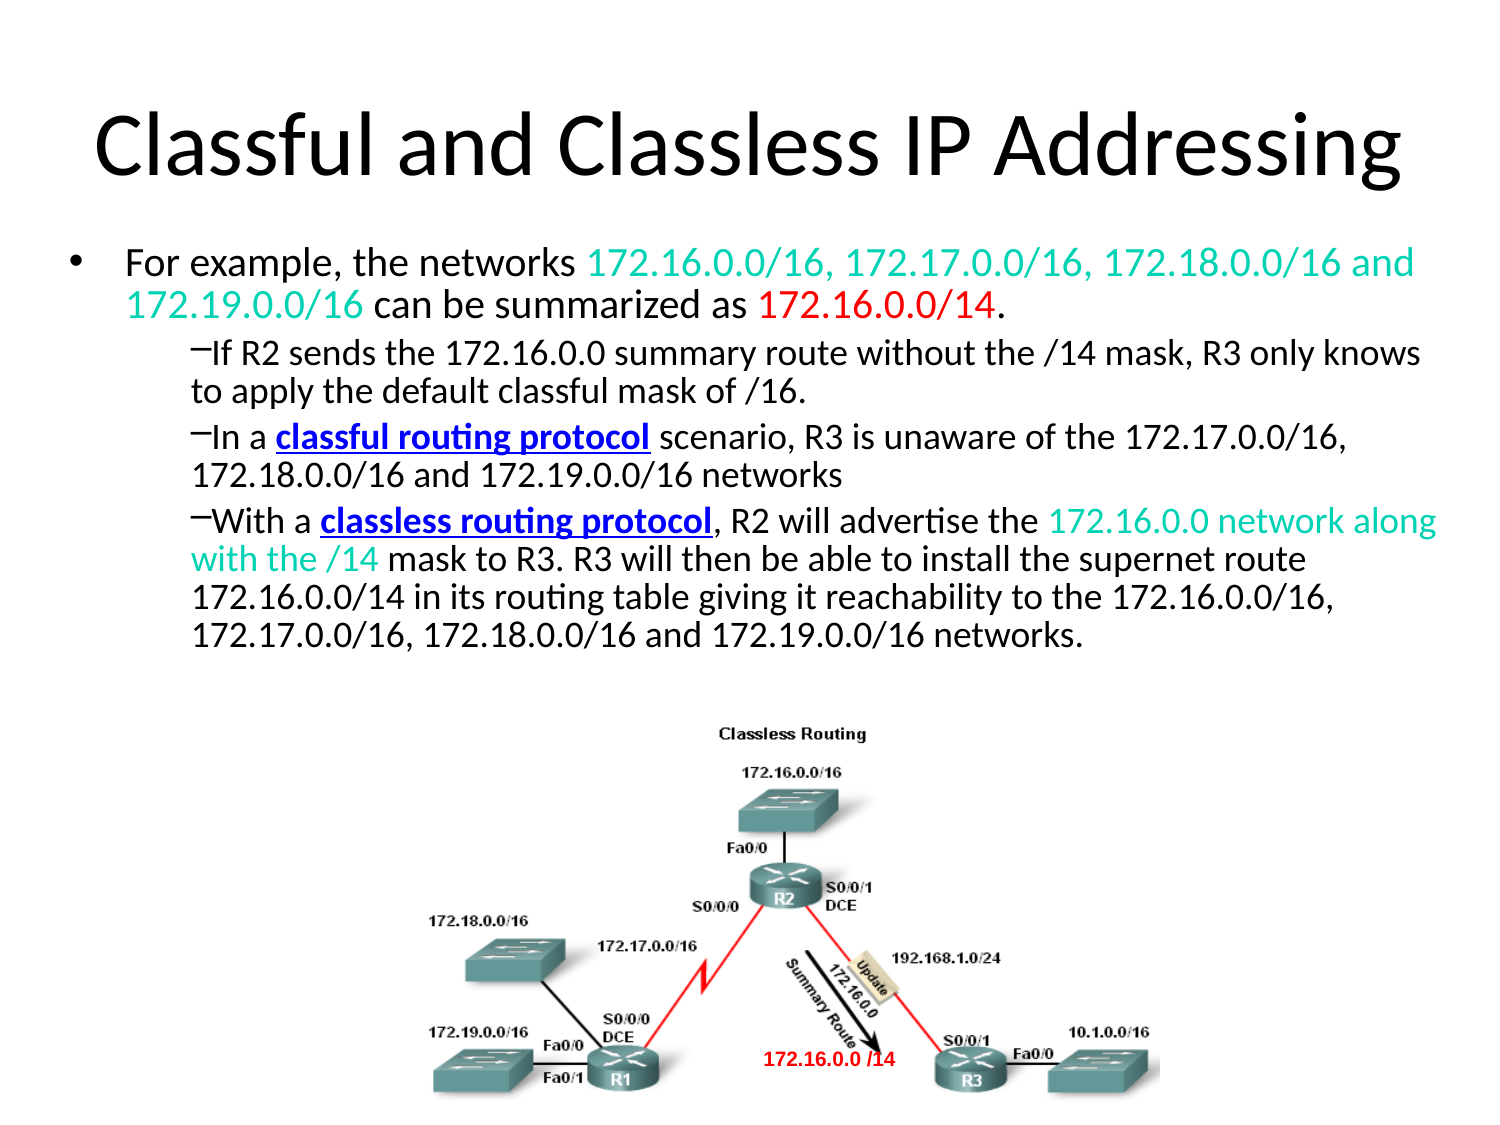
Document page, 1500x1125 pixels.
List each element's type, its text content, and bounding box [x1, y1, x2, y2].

title Classful and Classless IP Addressing [75, 45, 1425, 233]
list For example, the networks 172.16.0.0/16, 172.17.0.0/16, 172.18.0.0/16 and 172.19.0.0/16 can be summarized as 172.16.0.0/14. If R2 sends the 172.16.0.0 summary route without the /14 mask, R3 only knows to apply the default classful mask of /16. In a classful routing protocol scenario, R3 is unaware of the 172.17.0.0/16, 172.18.0.0/16 and 172.19.0.0/16 networks With a classless routing protocol, R2 will advertise the 172.16.0.0 network along with the /14 mask to R3. R3 will then be able to install the supernet route 172.16.0.0/14 in its routing table giving it reachability to the 172.16.0.0/16, 172.17.0.0/16, 172.18.0.0/16 and 172.19.0.0/16 networks. [53, 234, 1460, 841]
picture [415, 724, 1160, 1102]
